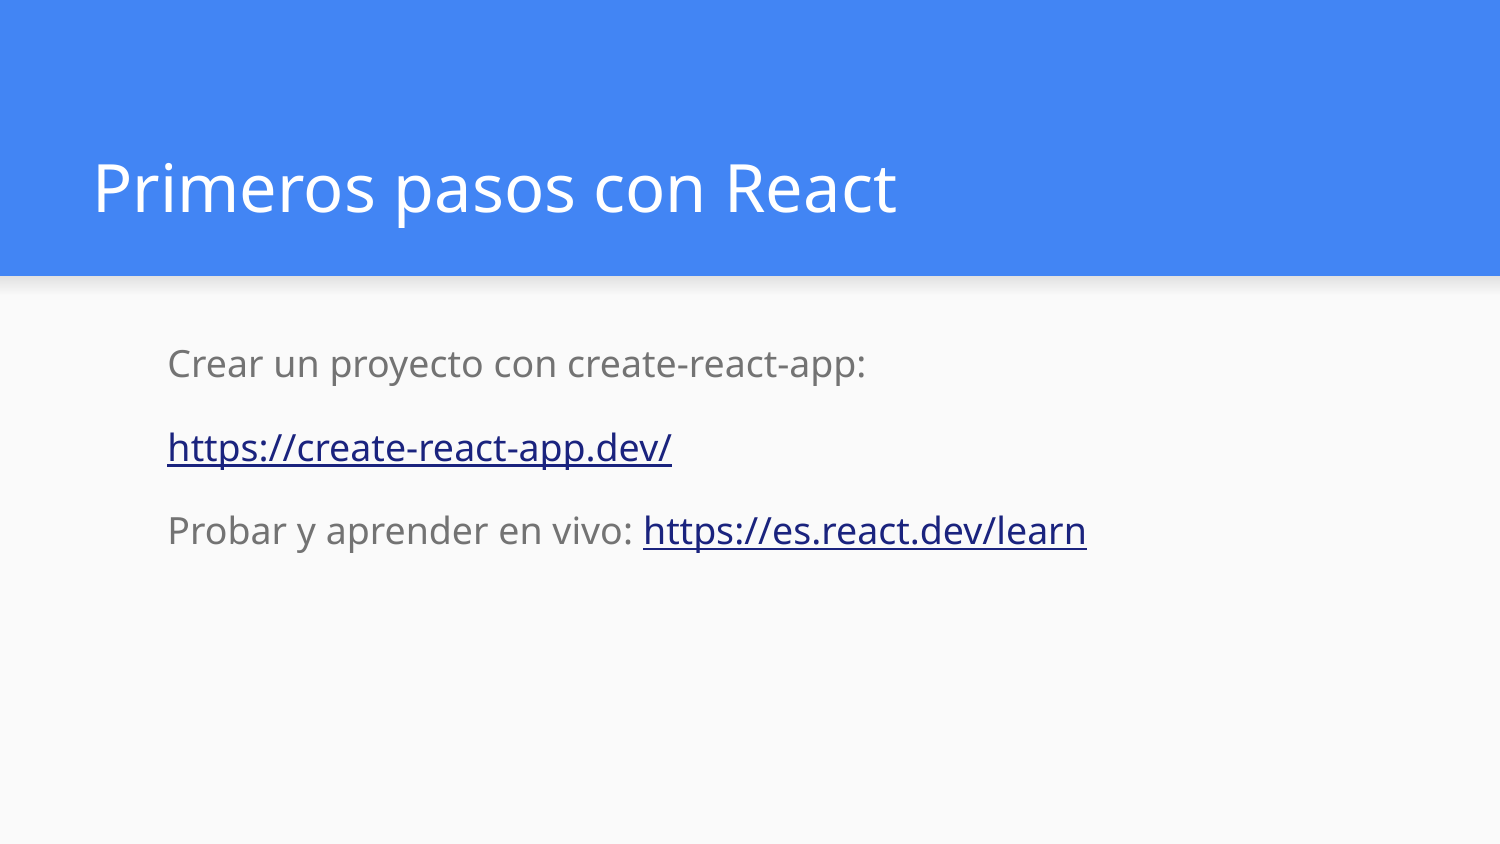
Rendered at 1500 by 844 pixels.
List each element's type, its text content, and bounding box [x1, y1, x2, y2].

list Crear un proyecto con create-react-app: https://create-react-app.dev/ Probar y aprender en vivo: https://es.react.dev/learn [77, 314, 1427, 760]
title Primeros pasos con React [77, 121, 1427, 248]
